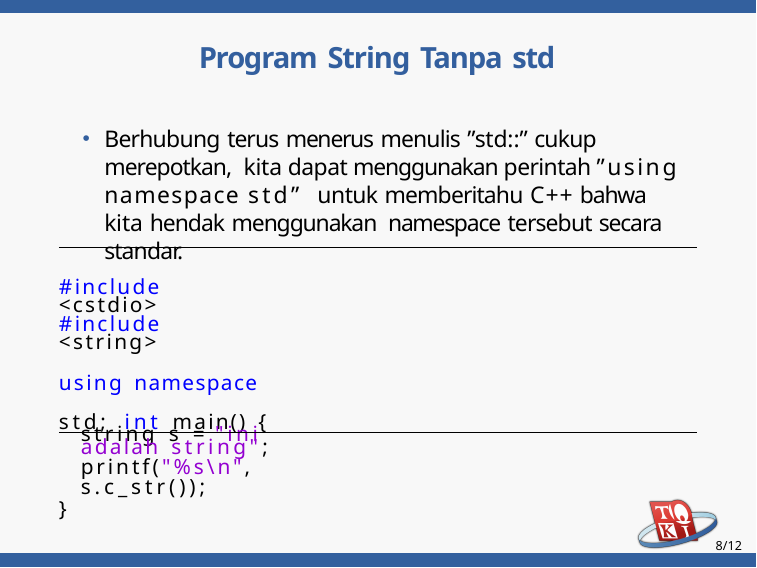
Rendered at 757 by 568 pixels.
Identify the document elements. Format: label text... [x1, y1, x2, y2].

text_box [0, 495, 757, 568]
text_box Berhubung terus menerus menulis ”std::” cukup merepotkan, kita dapat menggunakan perintah ”using namespace std” untuk memberitahu C++ bahwa kita hendak menggunakan namespace tersebut secara standar. #include <cstdio> #include <string> using namespace std; int main() { string s = "ini adalah string"; printf("%s\n", s.c_str()); } [56, 123, 689, 494]
title Program String Tanpa std [196, 36, 560, 123]
picture [0, 0, 756, 13]
